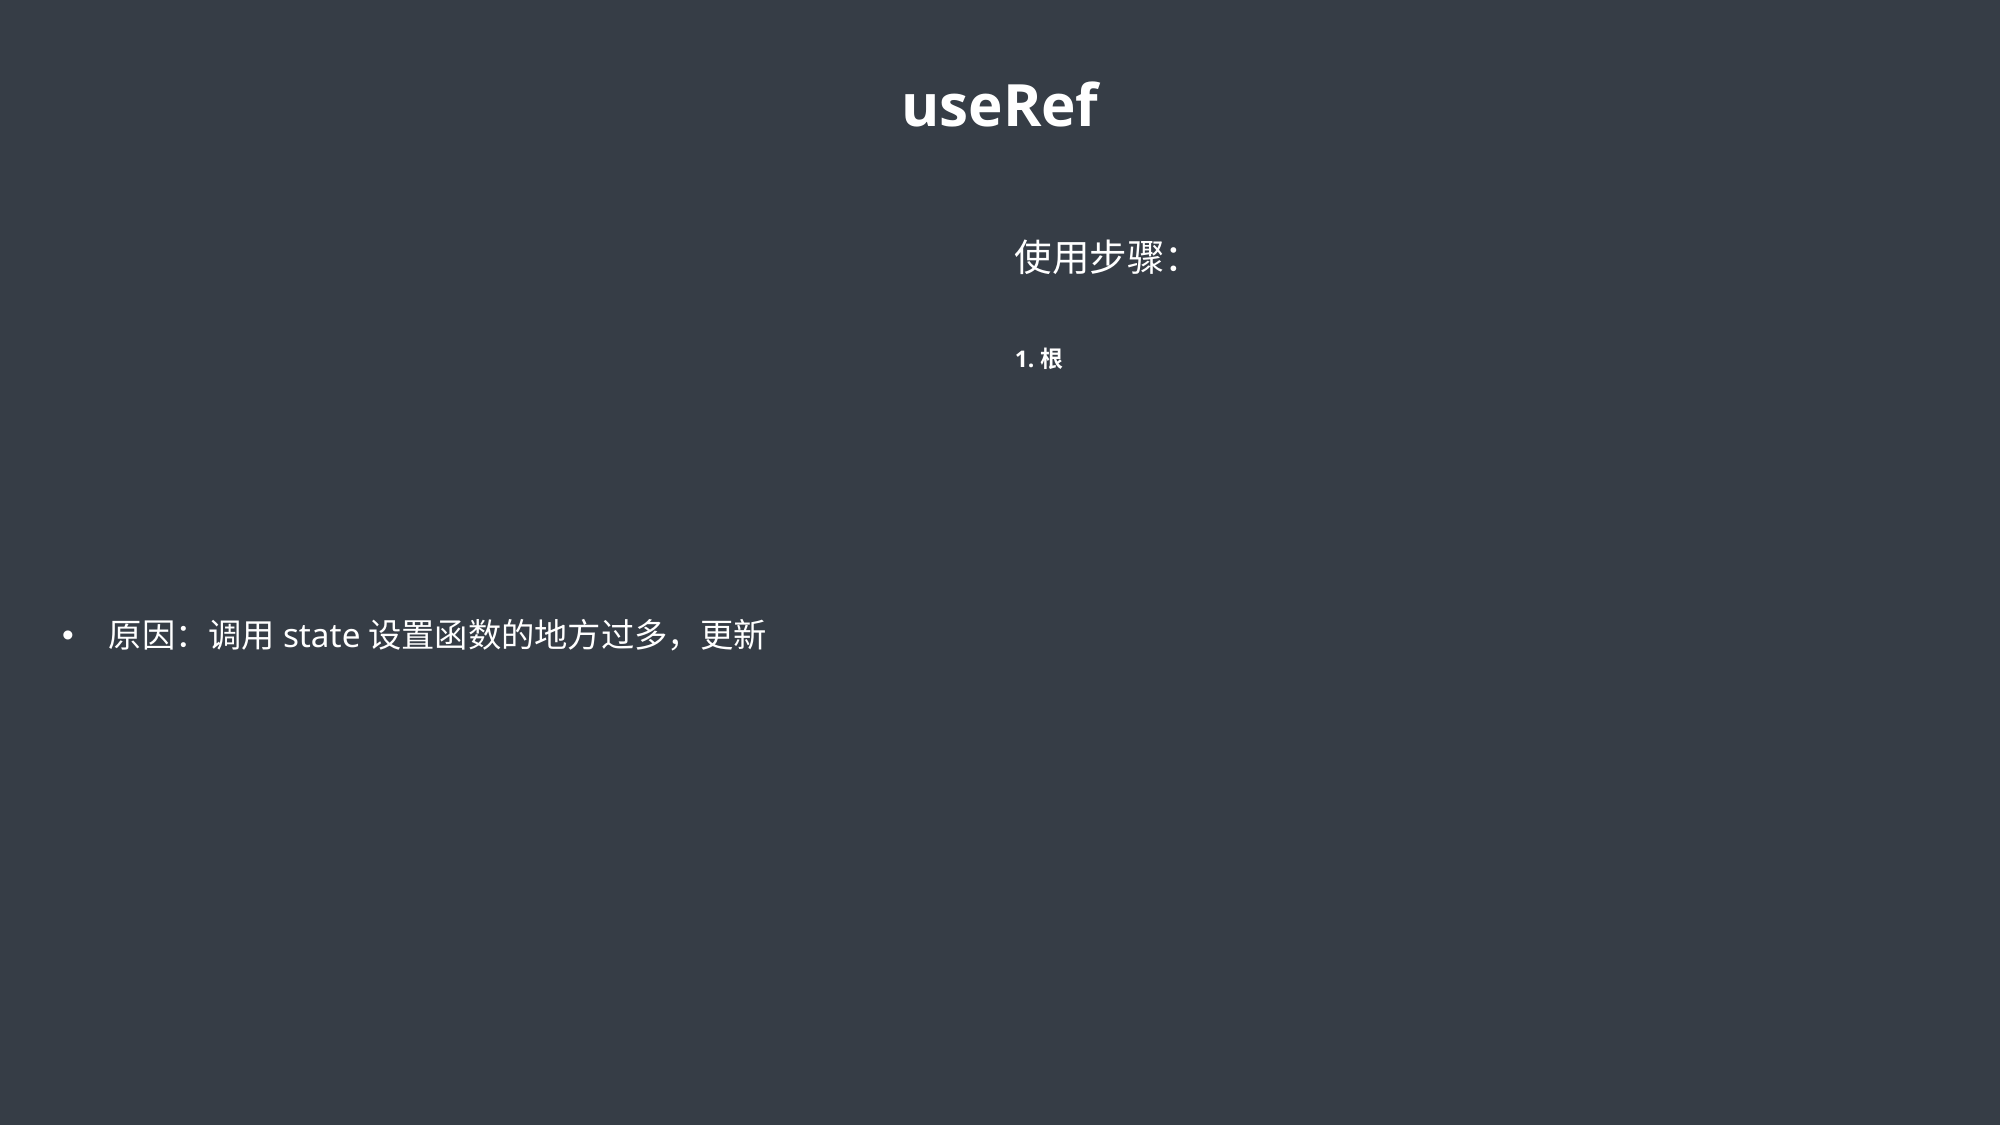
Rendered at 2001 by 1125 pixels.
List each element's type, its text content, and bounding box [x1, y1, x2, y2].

list 原因：调用state设置函数的地方过多，更新 [47, 256, 802, 994]
text_box 1.根 [999, 323, 1927, 421]
text_box useRef [0, 0, 2000, 207]
text_box 使用步骤： [999, 226, 1266, 286]
